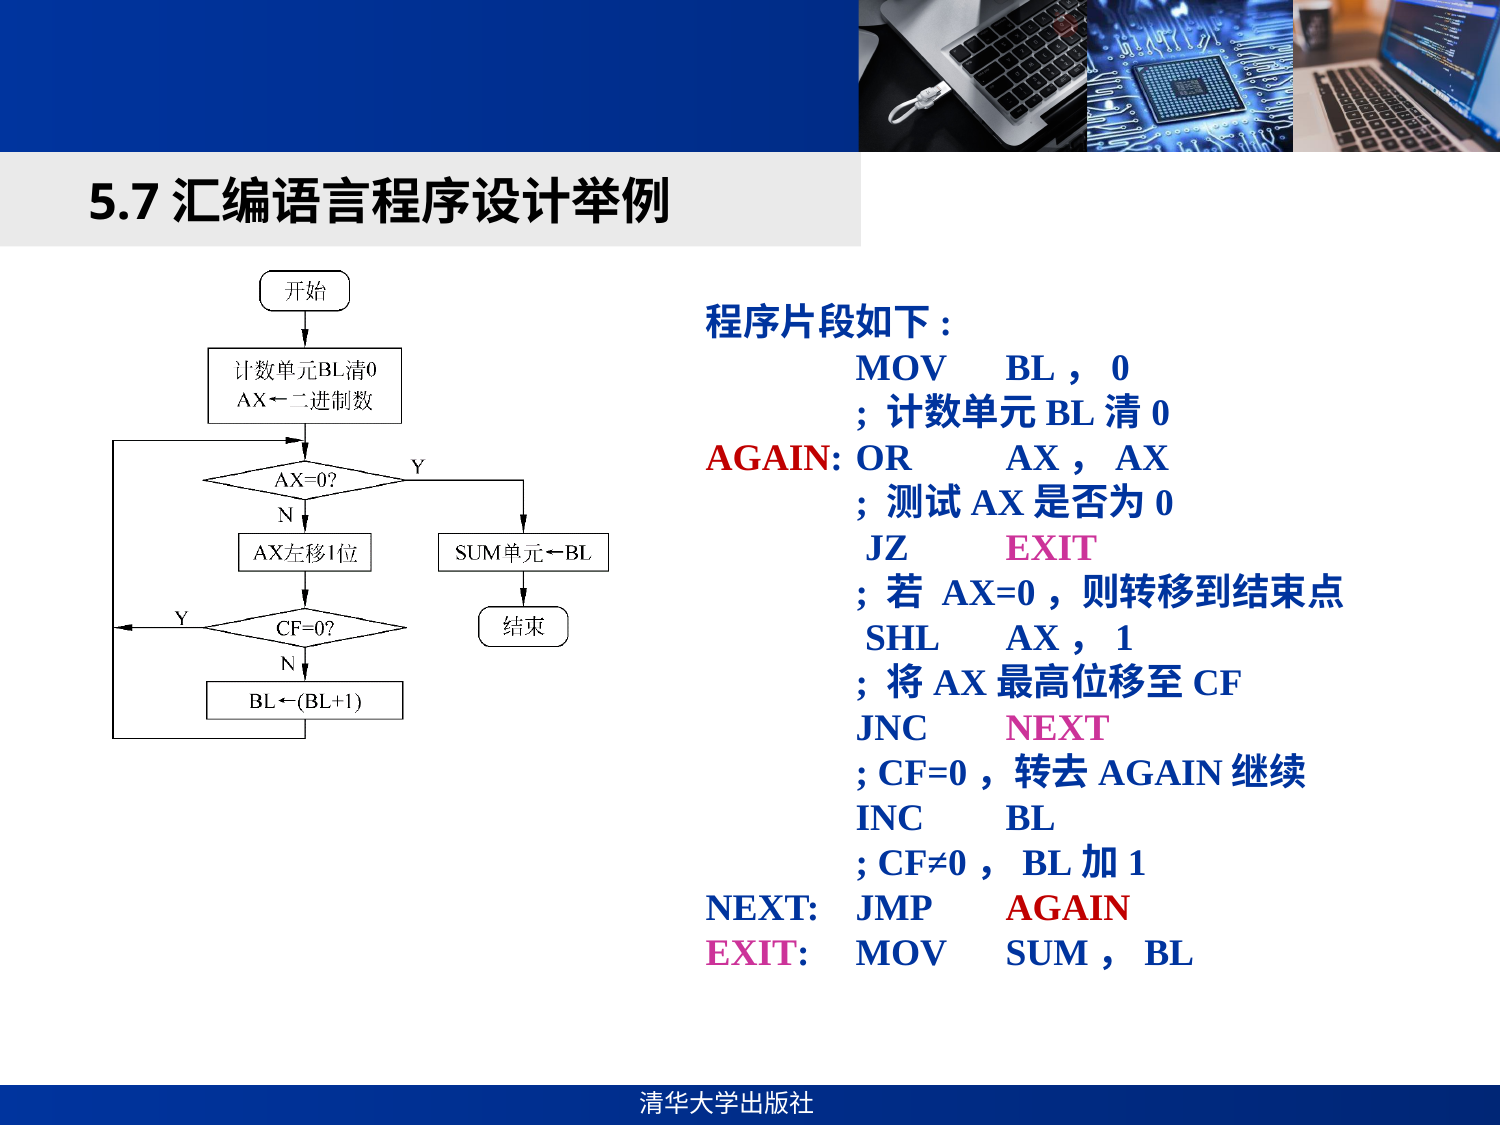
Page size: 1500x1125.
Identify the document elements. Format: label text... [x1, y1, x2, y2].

list 5.7汇编语言程序设计举例 [73, 162, 1031, 247]
picture [858, 0, 1500, 152]
picture [111, 269, 609, 740]
text_box 程序片段如下: MOV BL，0 ; 计数单元BL清0 AGAIN: OR AX，AX ; 测试AX是否为0 JZ EXIT ; 若 AX=0，则转移到结束点 SHL AX，1 ; 将AX最高位移至CF JNC NEXT ; CF=0，转去AGAIN继续 INC BL ; CF≠0，BL加1 NEXT: JMP AGAIN EXIT: MOV SUM，BL [690, 290, 1424, 981]
